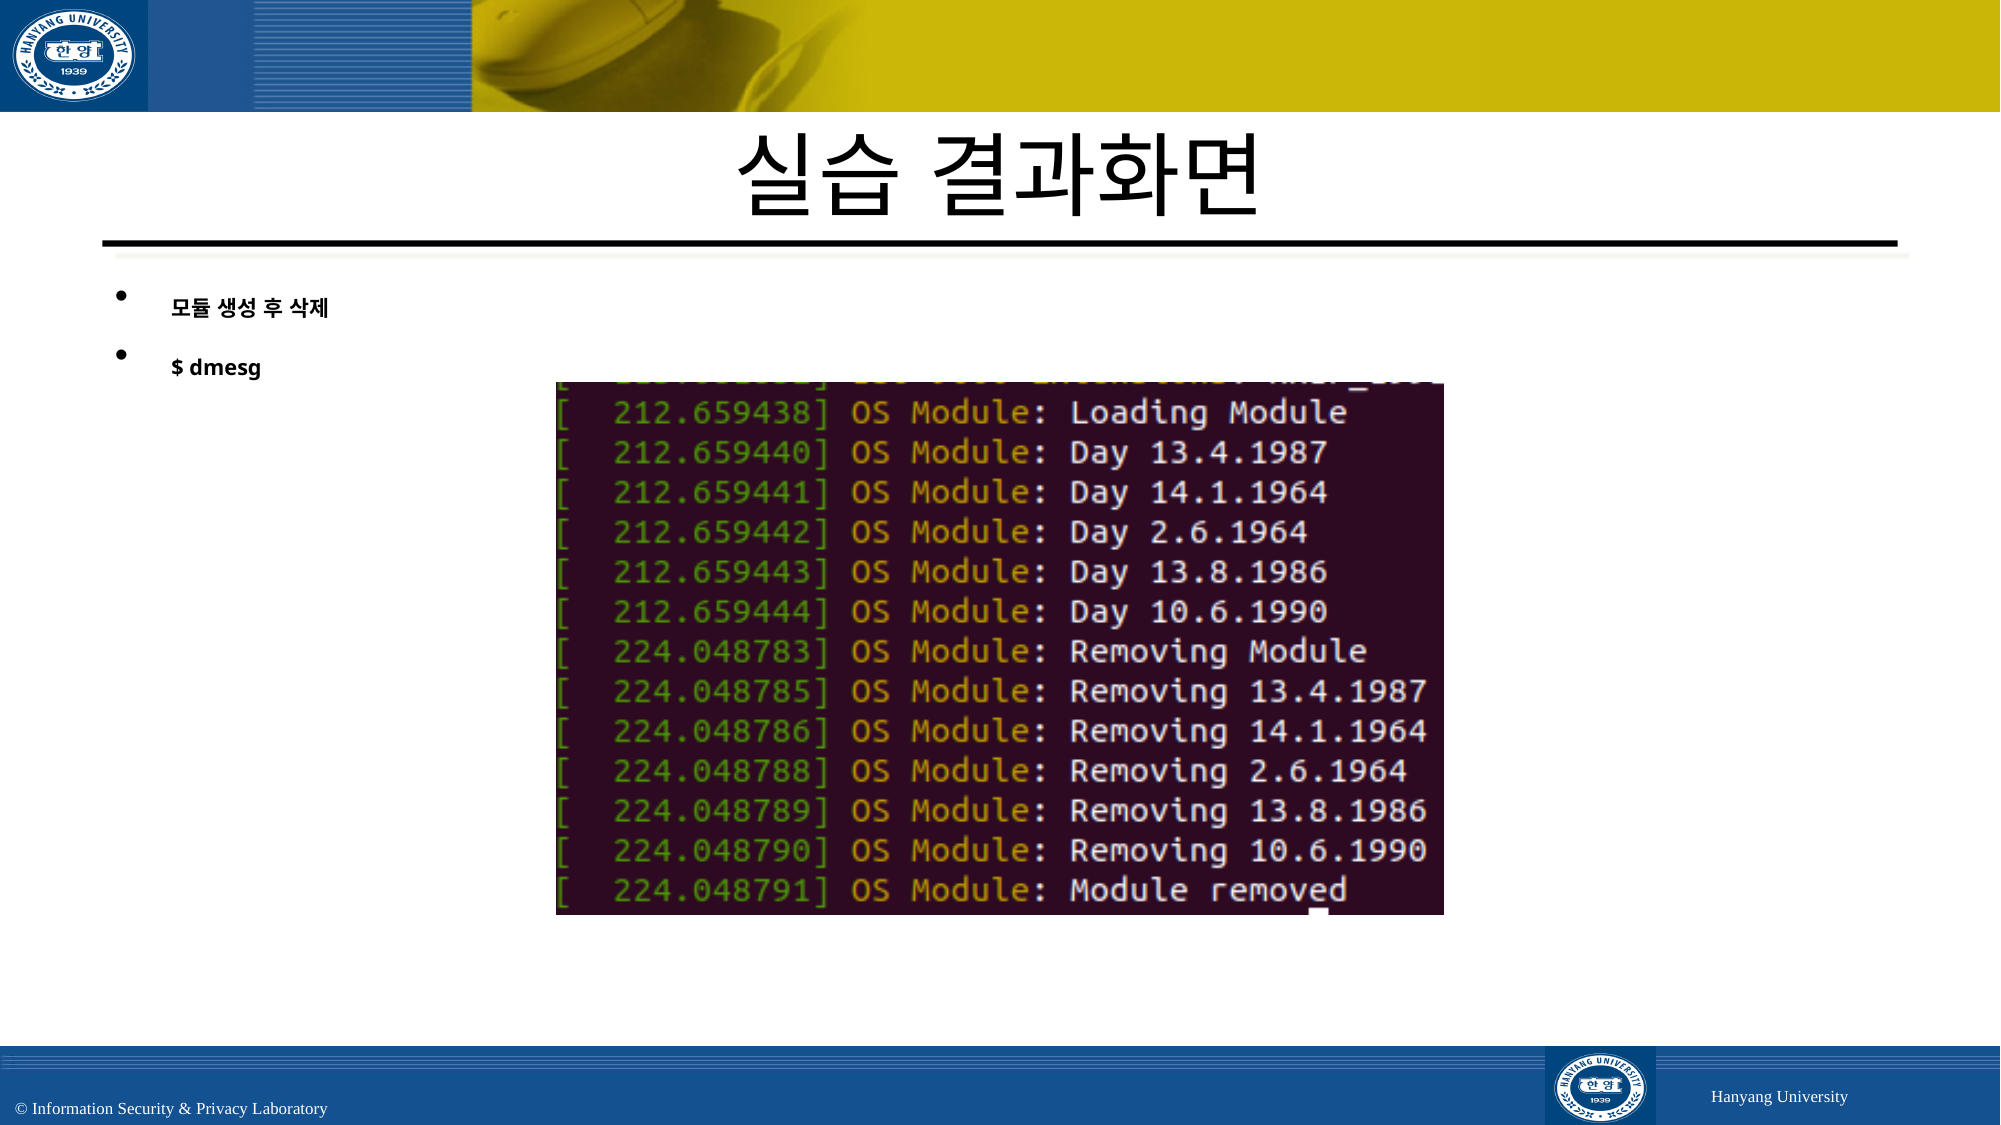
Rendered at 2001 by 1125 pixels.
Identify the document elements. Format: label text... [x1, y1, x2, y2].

picture [0, 1046, 2000, 1125]
title 실습 결과화면 [99, 113, 1901, 233]
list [555, 382, 1444, 915]
picture [0, 0, 2000, 112]
text_box 모듈 생성 후 삭제 $ dmesg [99, 262, 1914, 1035]
